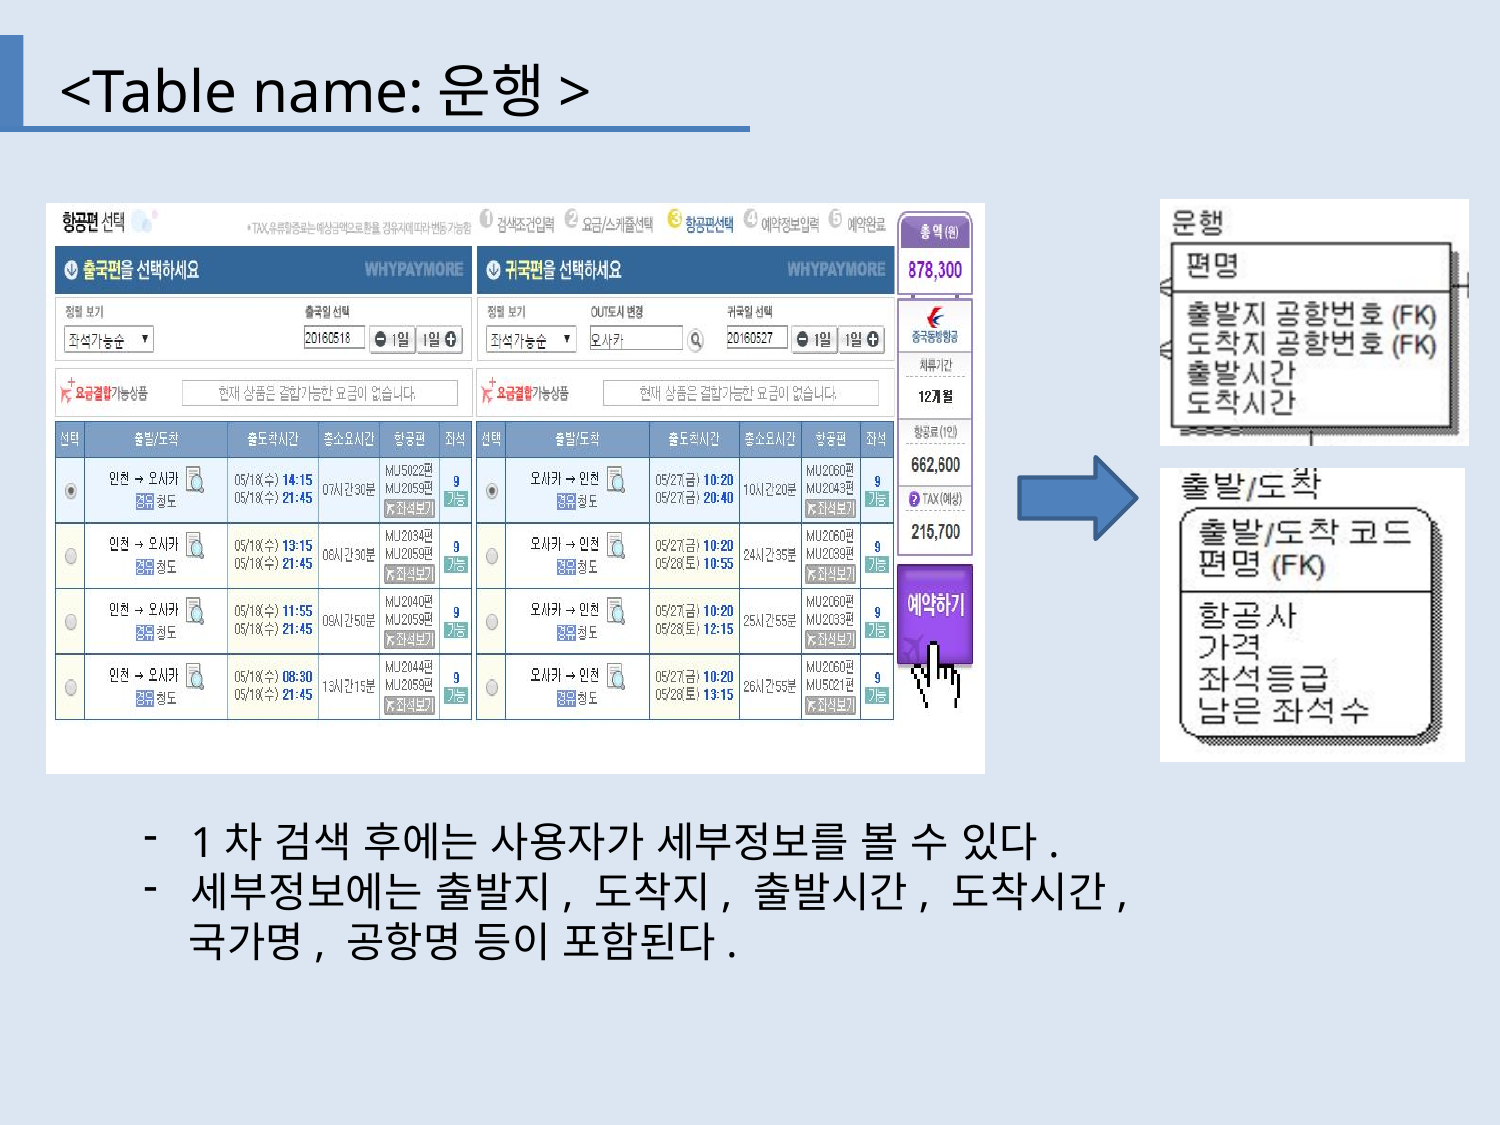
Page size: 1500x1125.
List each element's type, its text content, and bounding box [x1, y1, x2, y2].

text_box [0, 34, 751, 130]
picture [46, 202, 985, 774]
text_box [1017, 455, 1139, 541]
picture [1159, 468, 1466, 762]
picture [1159, 198, 1469, 446]
text_box 1차 검색 후에는 사용자가 세부정보를 볼 수 있다. 세부정보에는 출발지, 도착지, 출발시간, 도착시간, 국가명, 공항명 등이 포함된다. [128, 808, 1132, 974]
